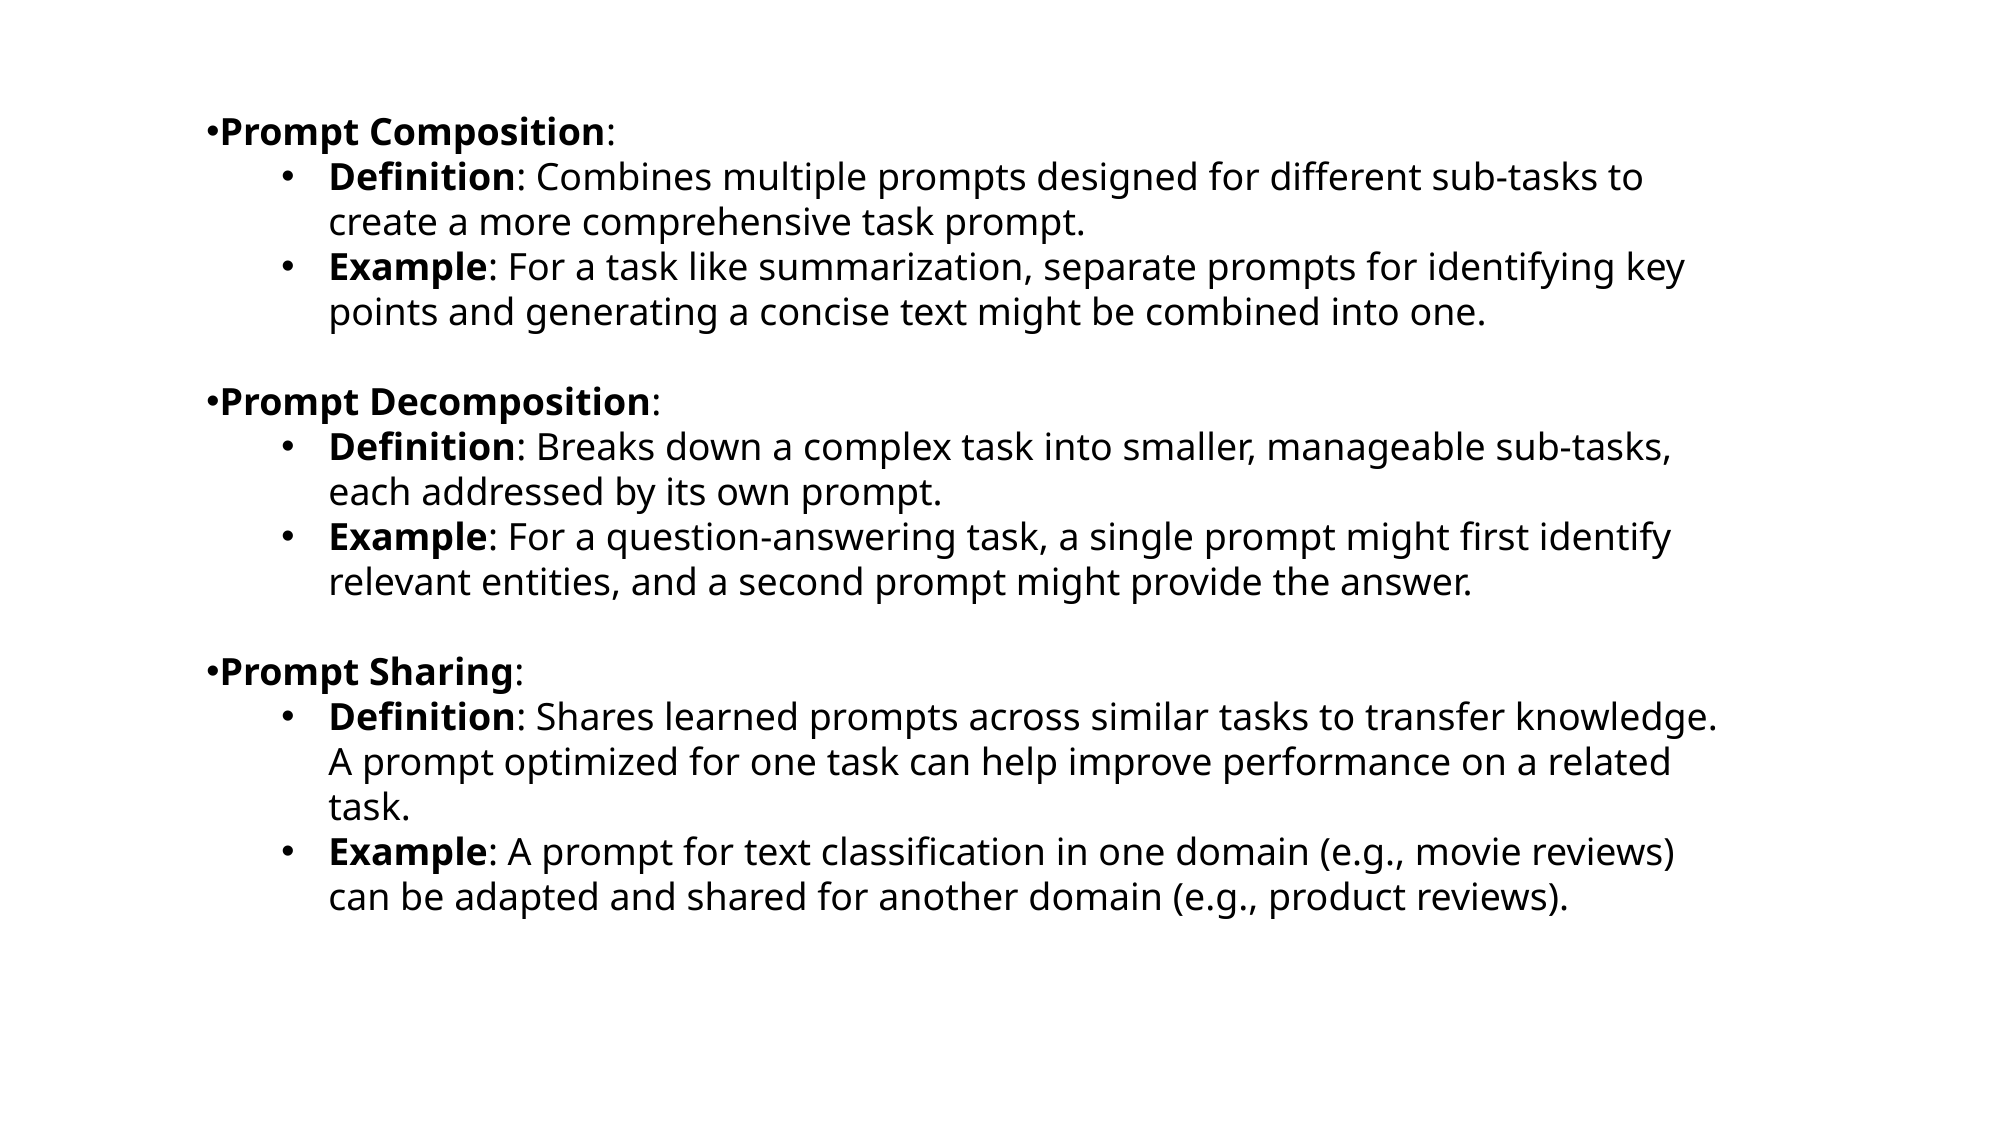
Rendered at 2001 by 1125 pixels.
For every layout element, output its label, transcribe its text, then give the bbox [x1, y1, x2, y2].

text_box Prompt Composition: Definition: Combines multiple prompts designed for different sub-tasks to create a more comprehensive task prompt. Example: For a task like summarization, separate prompts for identifying key points and generating a concise text might be combined into one. Prompt Decomposition: Definition: Breaks down a complex task into smaller, manageable sub-tasks, each addressed by its own prompt. Example: For a question-answering task, a single prompt might first identify relevant entities, and a second prompt might provide the answer. Prompt Sharing: Definition: Shares learned prompts across similar tasks to transfer knowledge. A prompt optimized for one task can help improve performance on a related task. Example: A prompt for text classification in one domain (e.g., movie reviews) can be adapted and shared for another domain (e.g., product reviews). [191, 100, 1736, 926]
